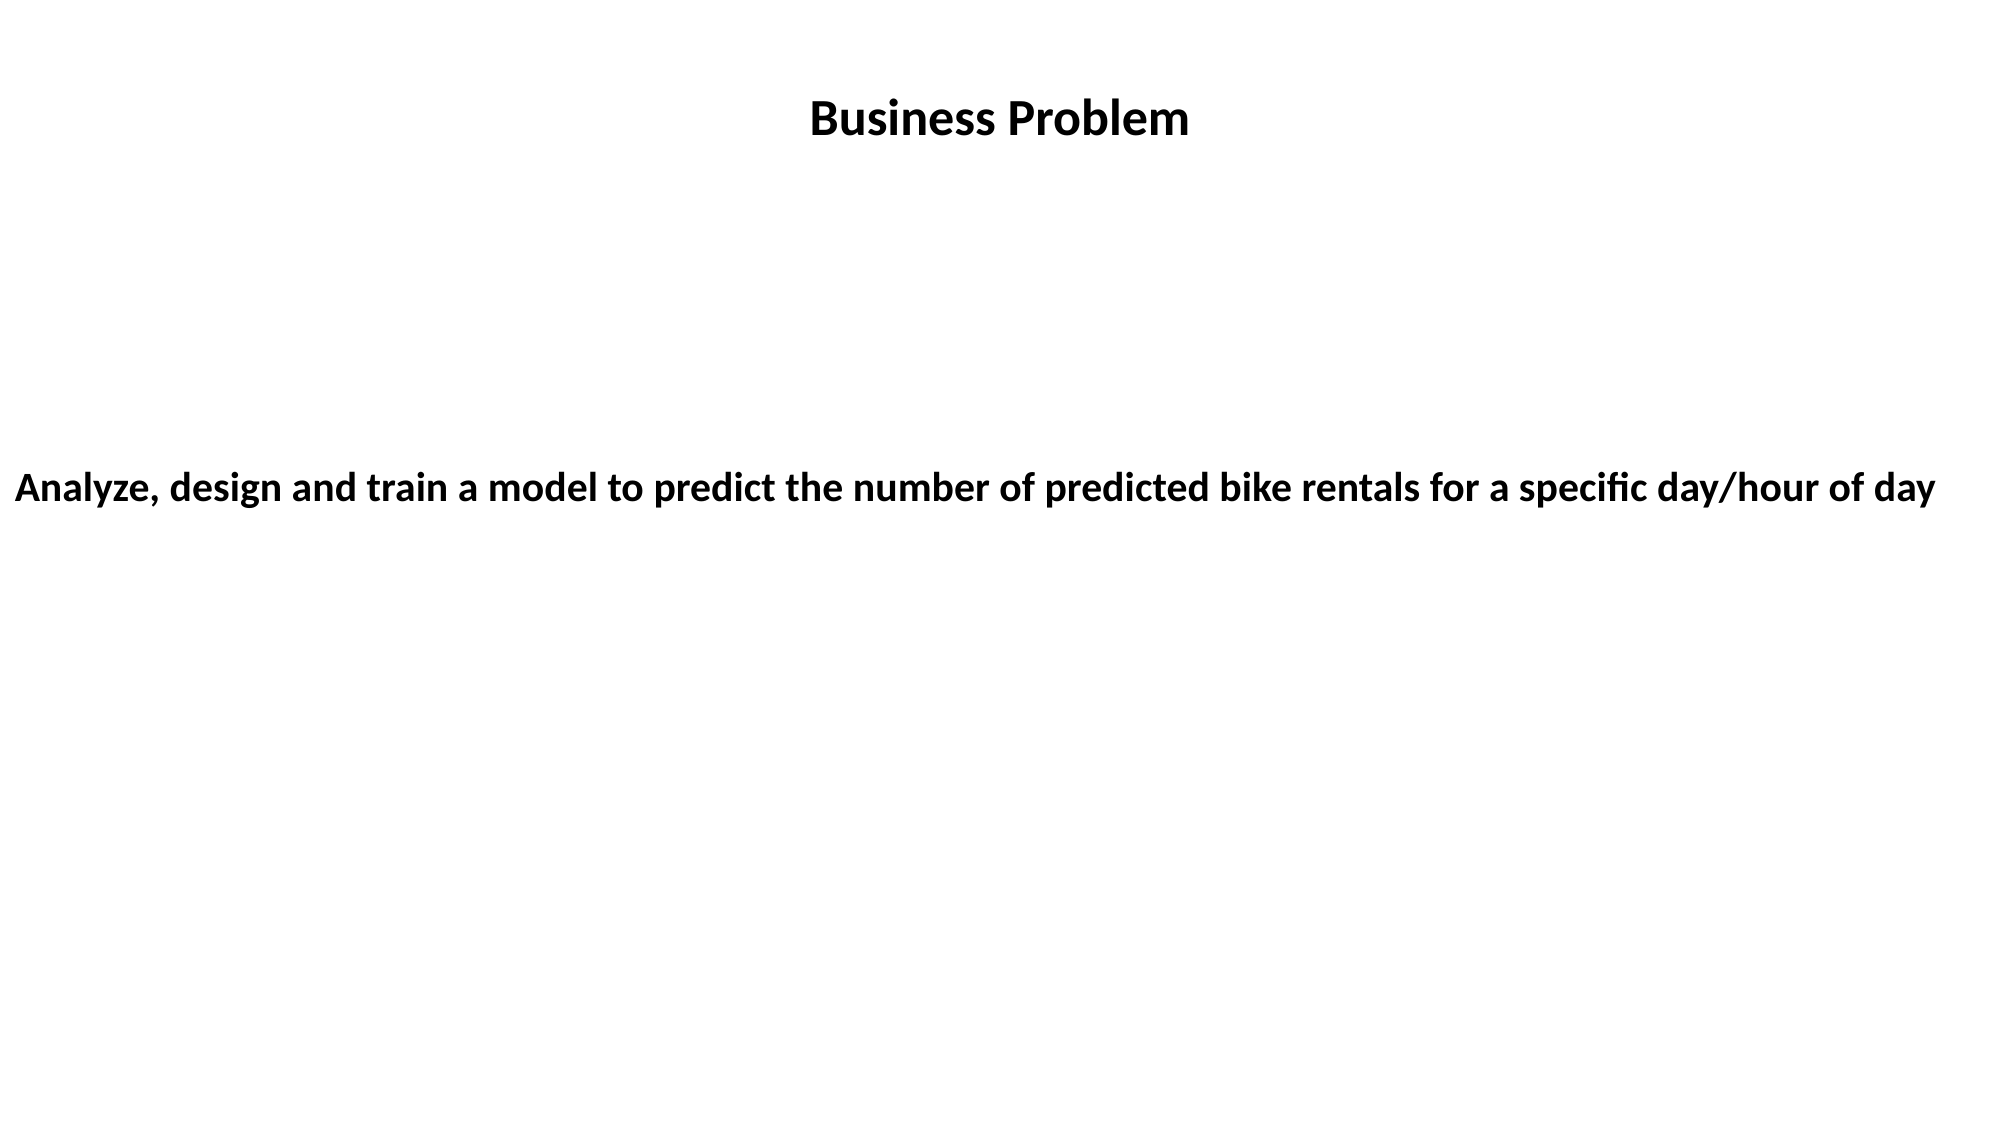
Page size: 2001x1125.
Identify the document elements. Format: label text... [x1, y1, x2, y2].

text_box Analyze, design and train a model to predict the number of predicted bike rentals for a specific day/hour of day [0, 452, 2000, 518]
text_box Business Problem [0, 76, 2000, 154]
